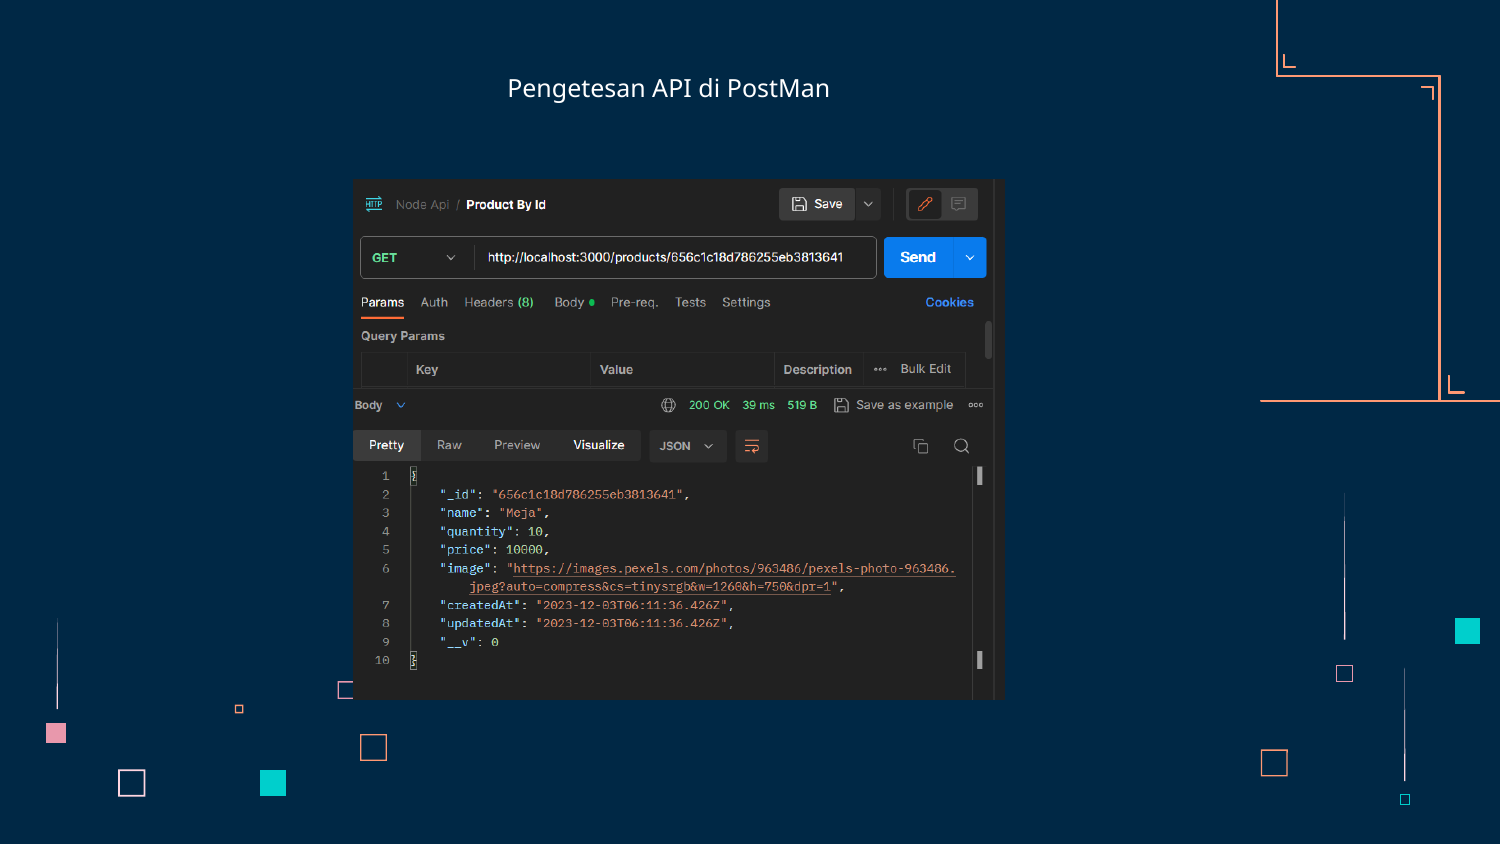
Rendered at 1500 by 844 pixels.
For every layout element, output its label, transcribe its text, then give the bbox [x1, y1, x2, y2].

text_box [1260, 0, 1500, 402]
picture [353, 179, 1005, 700]
text_box Pengetesan API di PostMan [492, 64, 846, 110]
